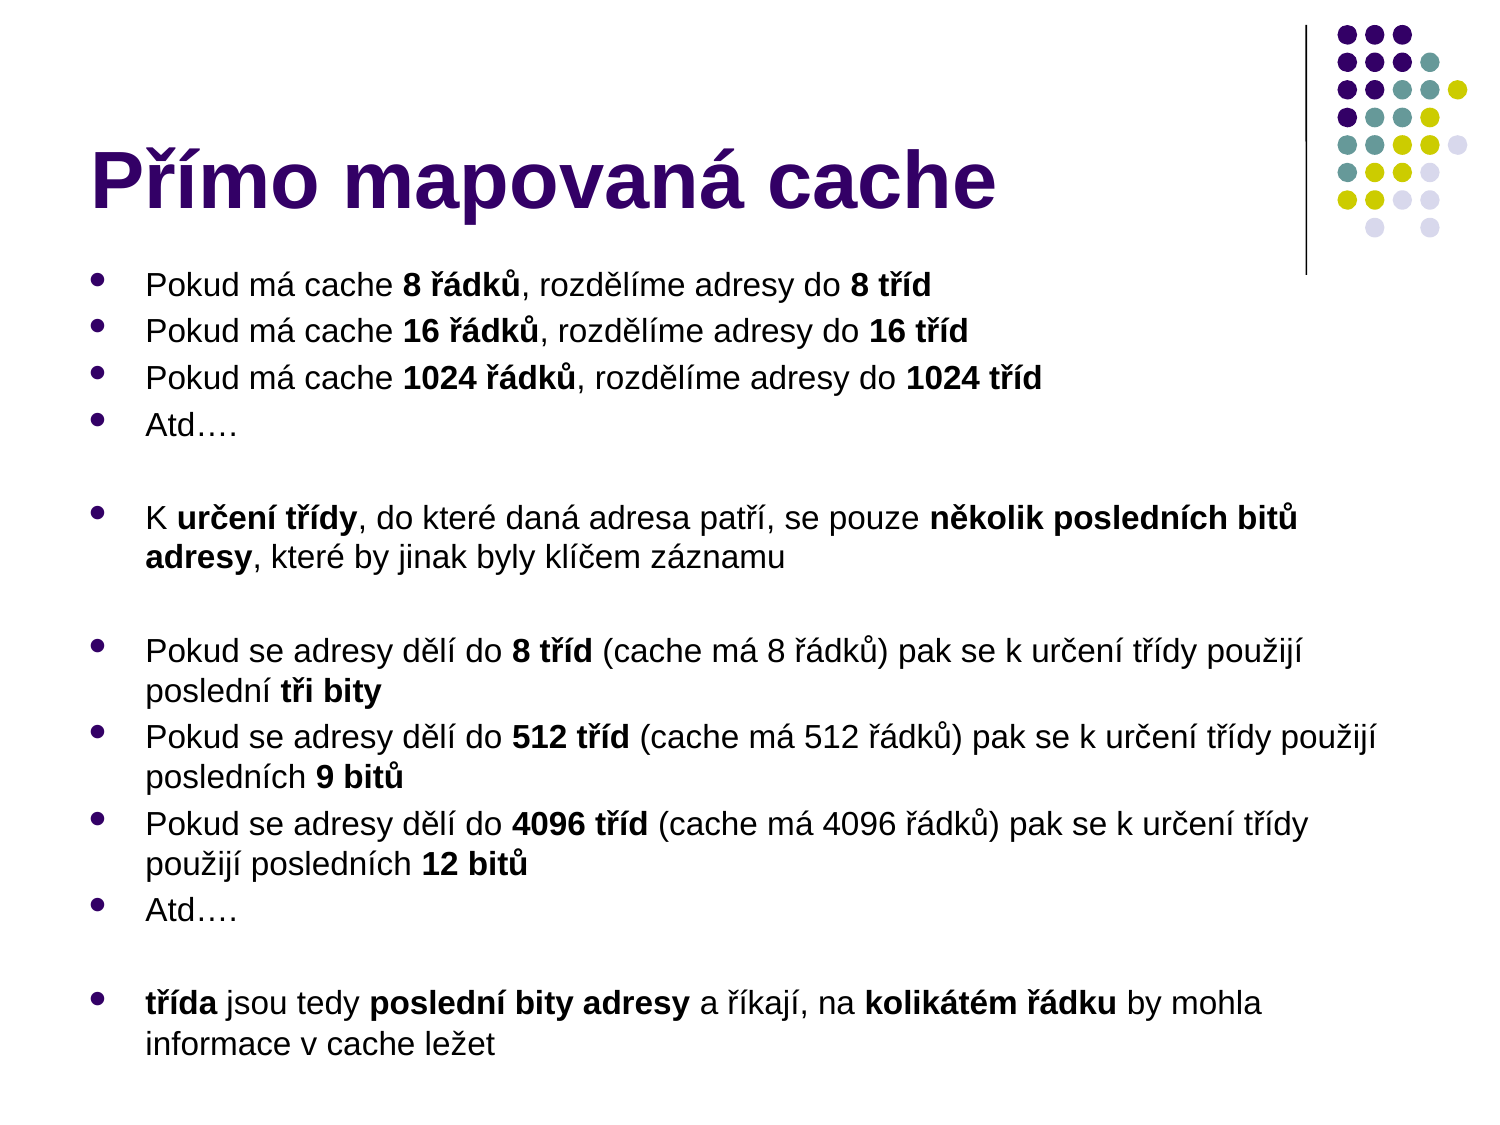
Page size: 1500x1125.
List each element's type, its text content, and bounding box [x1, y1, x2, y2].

title Přímo mapovaná cache [75, 20, 1313, 233]
list Pokud má cache 8 řádků, rozdělíme adresy do 8 tříd Pokud má cache 16 řádků, rozdělíme adresy do 16 tříd Pokud má cache 1024 řádků, rozdělíme adresy do 1024 tříd Atd…. K určení třídy, do které daná adresa patří, se pouze několik posledních bitů adresy, které by jinak byly klíčem záznamu Pokud se adresy dělí do 8 tříd (cache má 8 řádků) pak se k určení třídy použijí poslední tři bity Pokud se adresy dělí do 512 tříd (cache má 512 řádků) pak se k určení třídy použijí posledních 9 bitů Pokud se adresy dělí do 4096 tříd (cache má 4096 řádků) pak se k určení třídy použijí posledních 12 bitů Atd…. třída jsou tedy poslední bity adresy a říkají, na kolikátém řádku by mohla informace v cache ležet [74, 255, 1424, 980]
